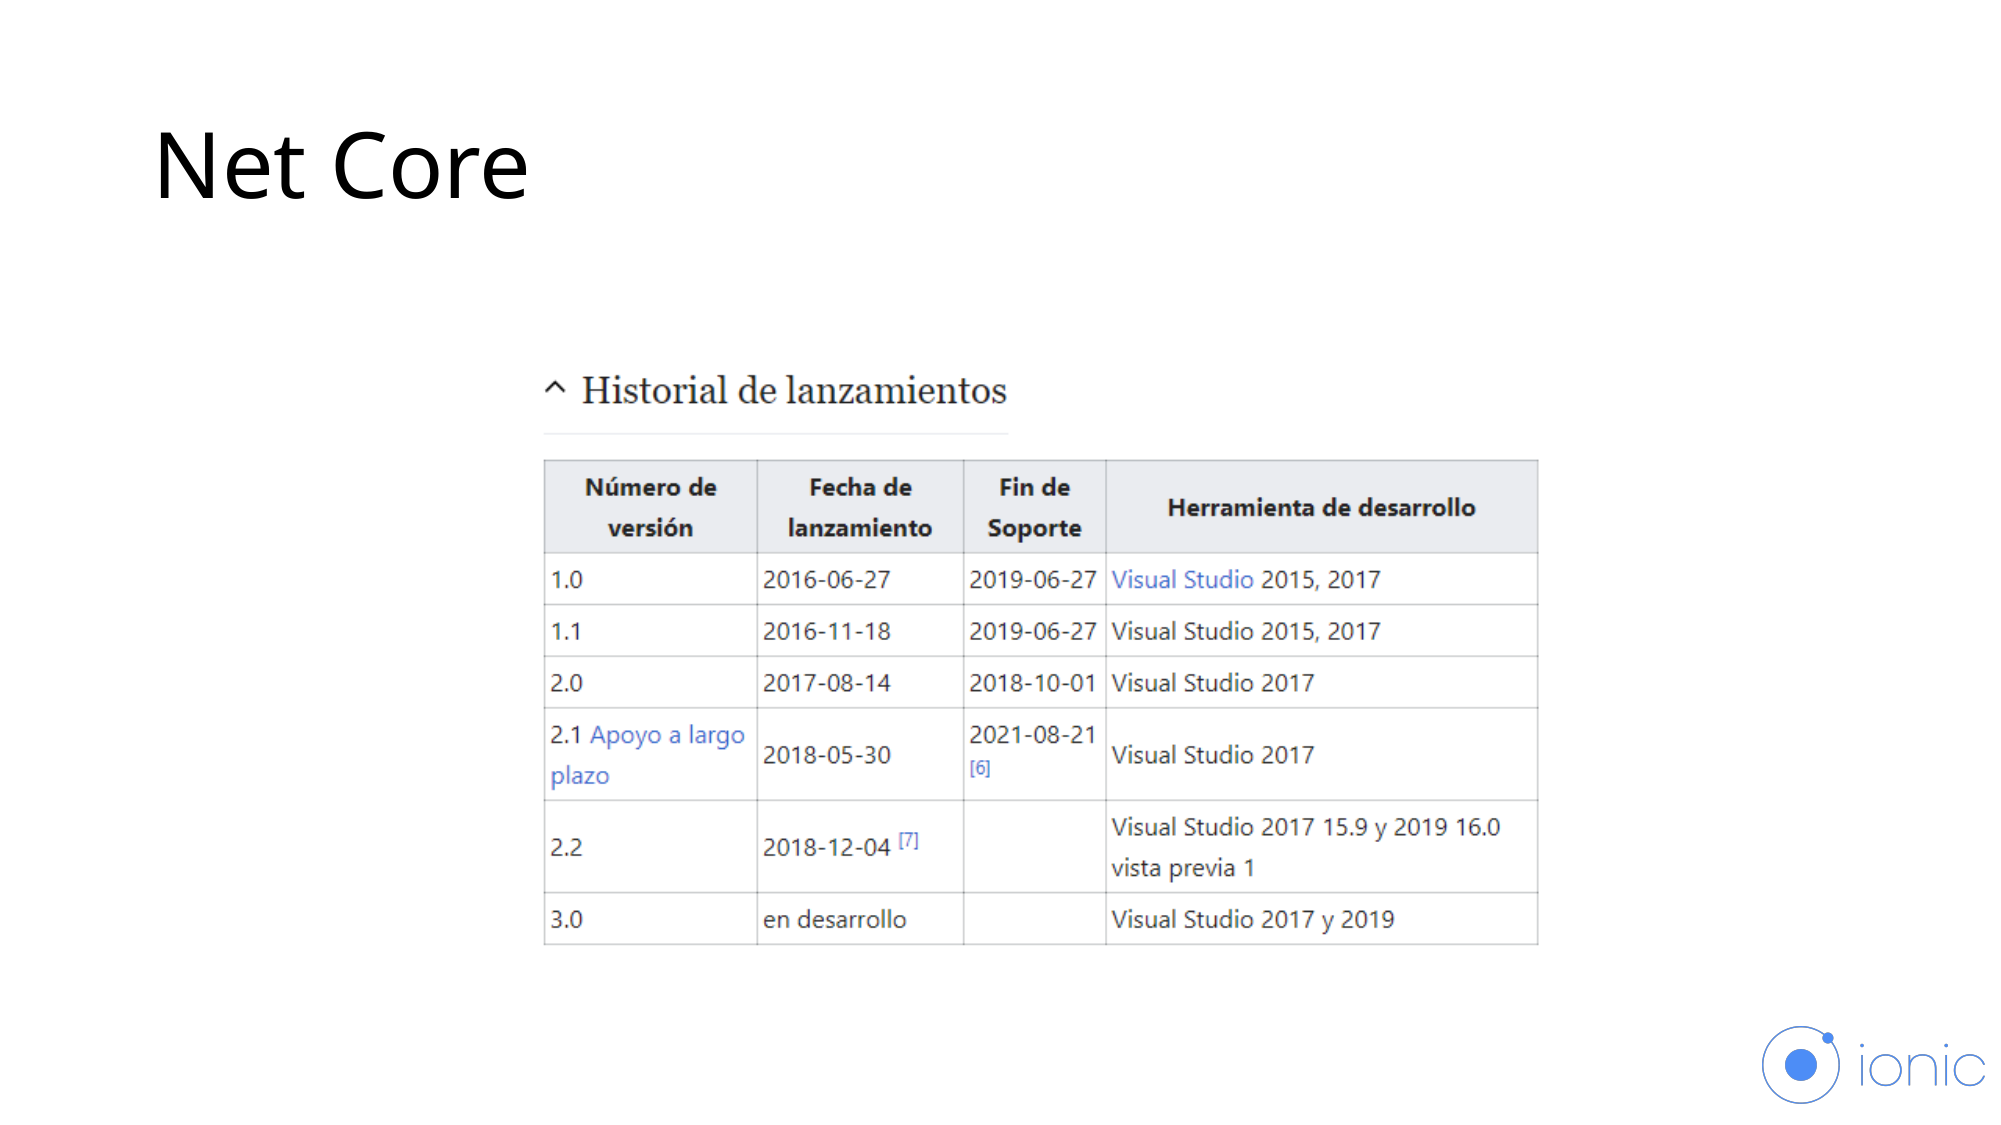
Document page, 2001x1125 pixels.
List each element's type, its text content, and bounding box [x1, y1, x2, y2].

picture [1762, 1026, 1985, 1104]
title Net Core [137, 59, 1863, 278]
picture [444, 366, 1556, 961]
